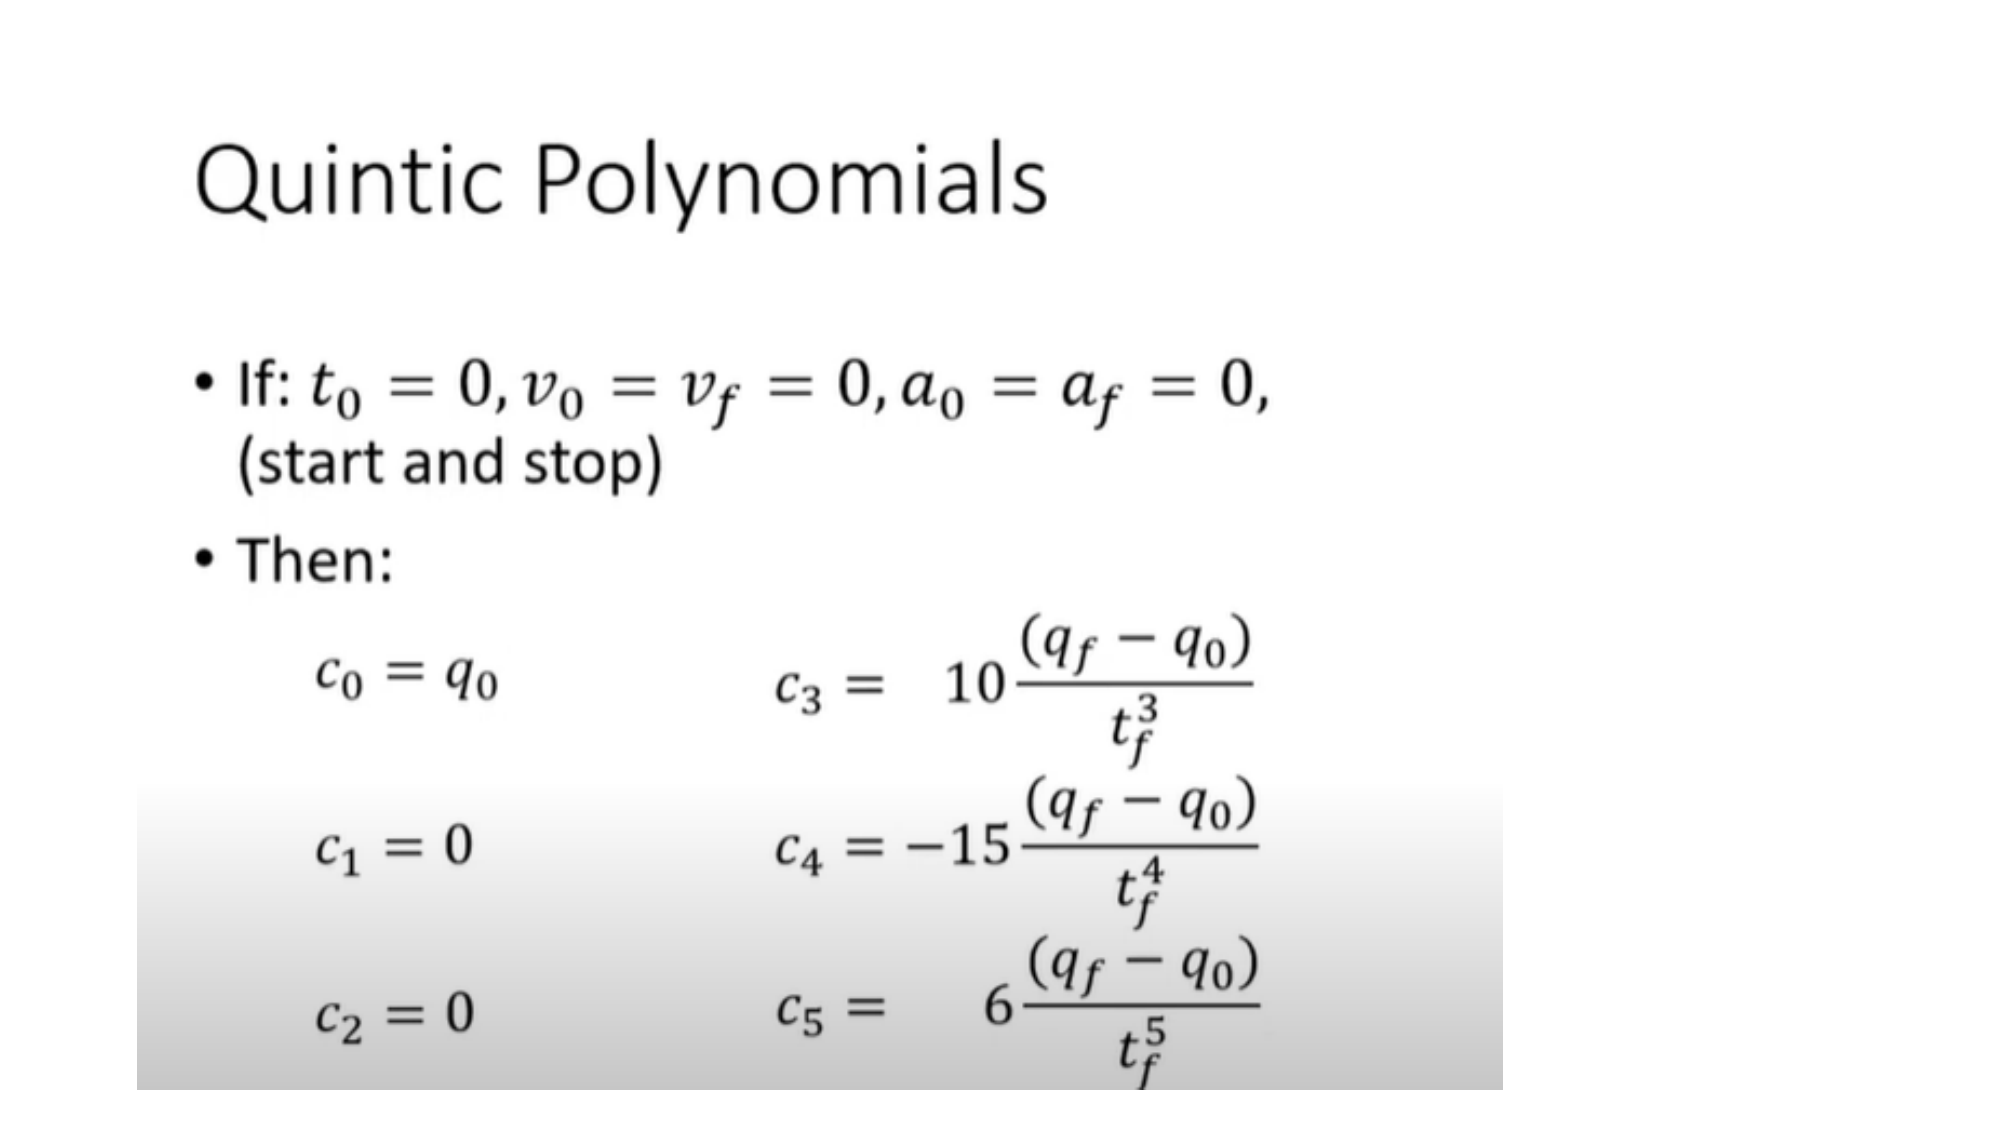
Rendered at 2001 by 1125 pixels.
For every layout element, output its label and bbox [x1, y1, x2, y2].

list [137, 113, 1503, 1091]
